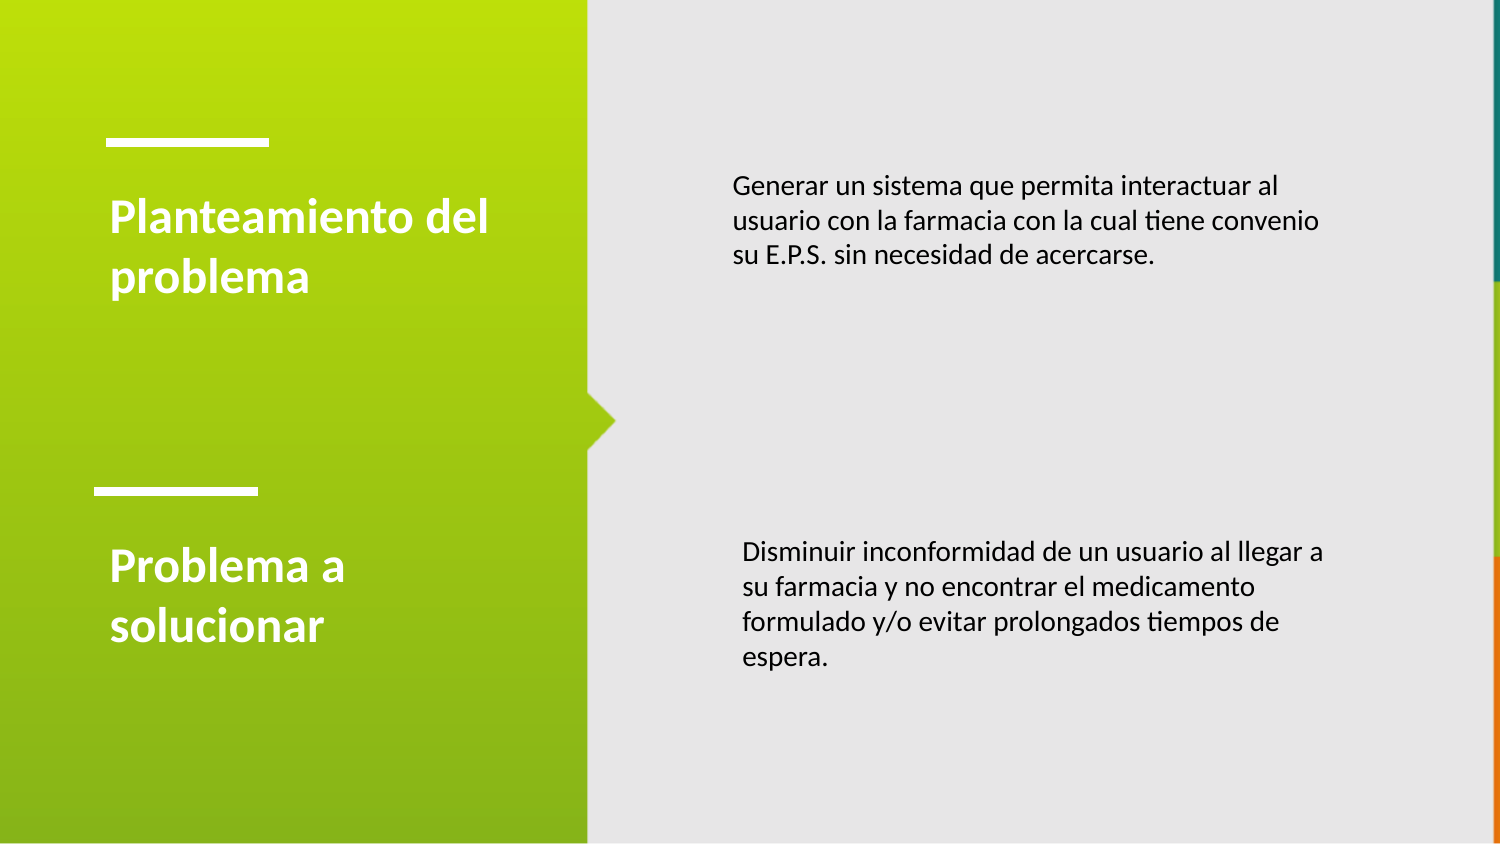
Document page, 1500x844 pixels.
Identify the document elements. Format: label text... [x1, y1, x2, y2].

text_box Generar un sistema que permita interactuar al usuario con la farmacia con la cual tiene convenio su E.P.S. sin necesidad de acercarse. [717, 158, 1355, 287]
text_box Disminuir inconformidad de un usuario al llegar a su farmacia y no encontrar el medicamento formulado y/o evitar prolongados tiempos de espera. [727, 524, 1365, 692]
text_box Problema a solucionar [94, 524, 552, 722]
text_box Planteamiento del problema [94, 175, 552, 373]
picture [0, 0, 1500, 844]
